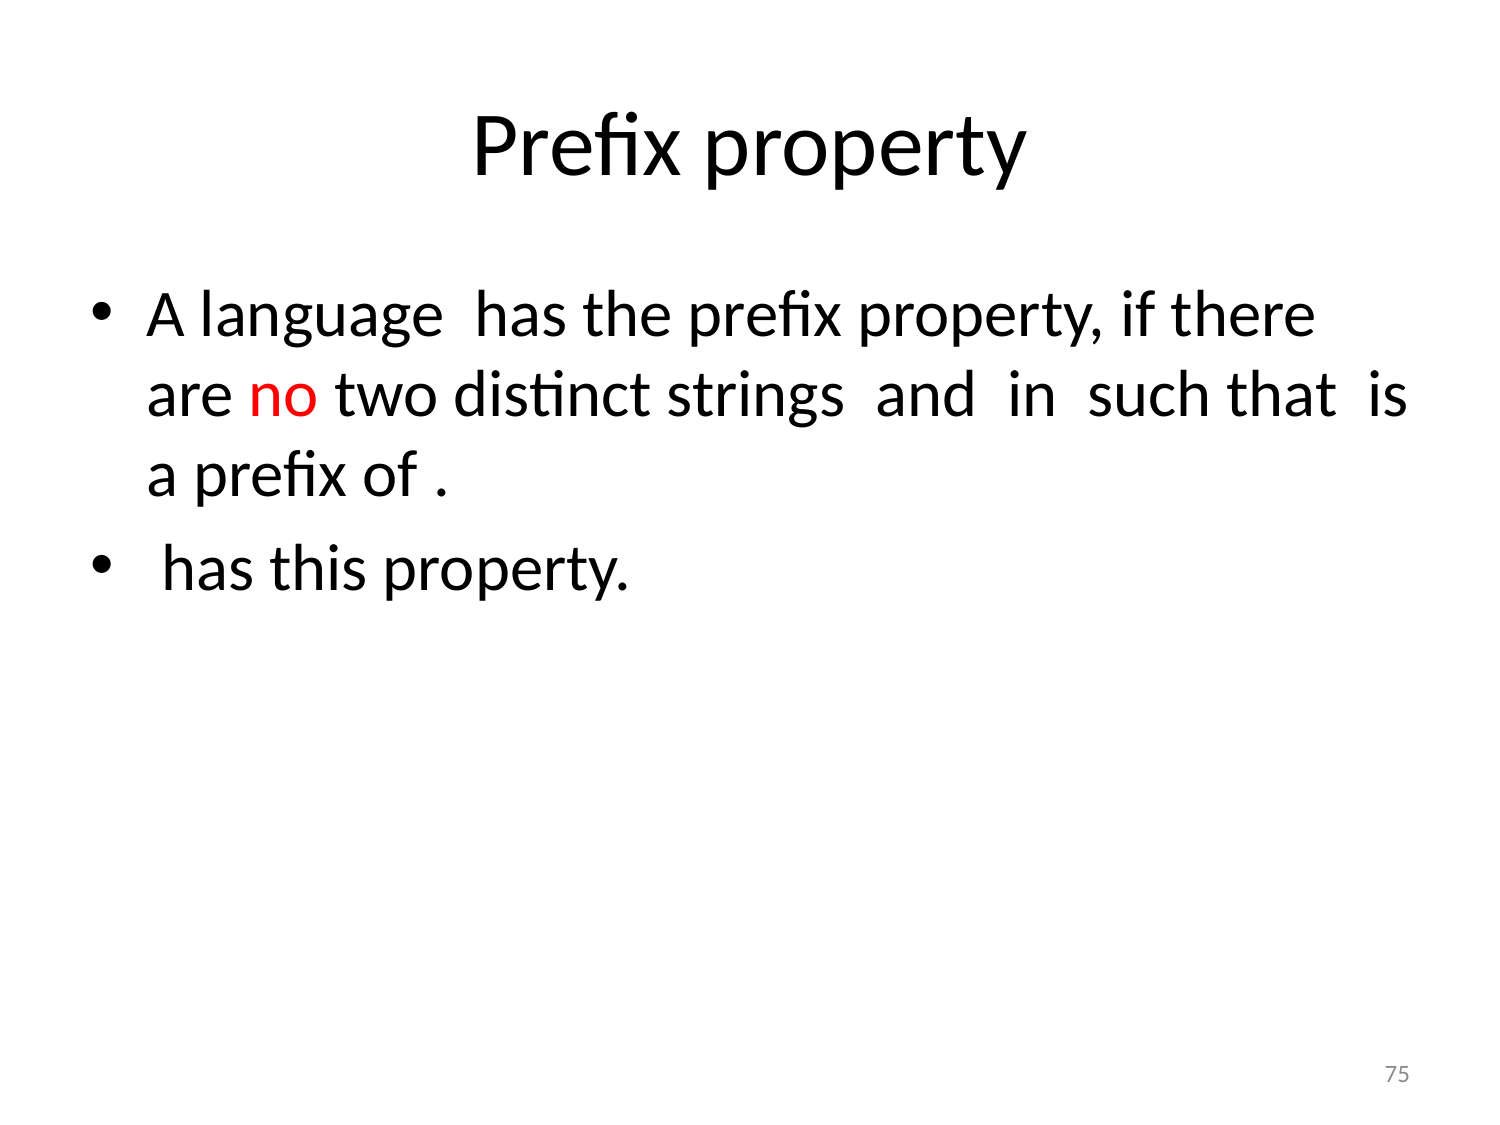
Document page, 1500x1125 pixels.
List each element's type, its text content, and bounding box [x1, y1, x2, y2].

slide_number 75 [1074, 1042, 1425, 1103]
title Prefix property [75, 45, 1425, 233]
